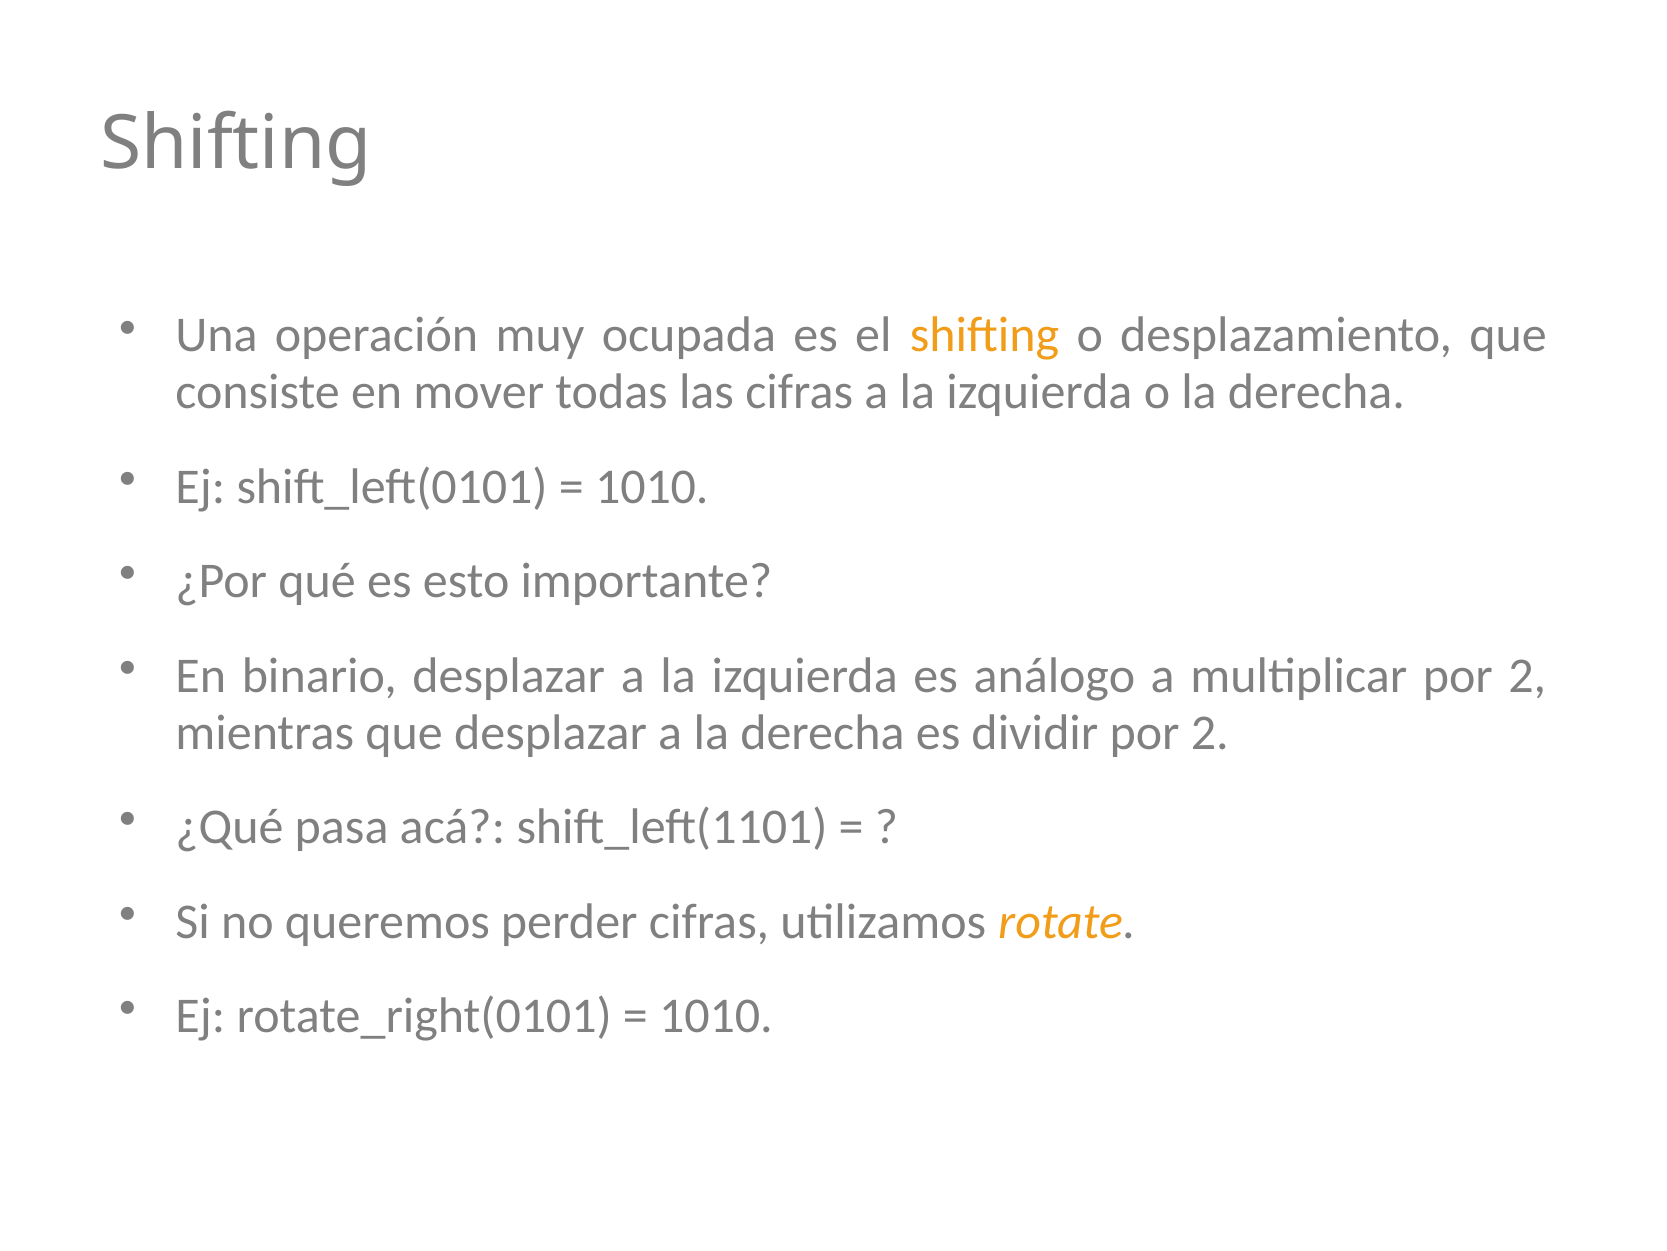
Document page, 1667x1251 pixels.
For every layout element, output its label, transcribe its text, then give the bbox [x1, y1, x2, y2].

list Una operación muy ocupada es el shifting o desplazamiento, que consiste en mover todas las cifras a la izquierda o la derecha. Ej: shift_left(0101) = 1010. ¿Por qué es esto importante? En binario, desplazar a la izquierda es análogo a multiplicar por 2, mientras que desplazar a la derecha es dividir por 2. ¿Qué pasa acá?: shift_left(1101) = ? Si no queremos perder cifras, utilizamos rotate. Ej: rotate_right(0101) = 1010. [100, 306, 1548, 1098]
title Shifting [100, 100, 1507, 306]
